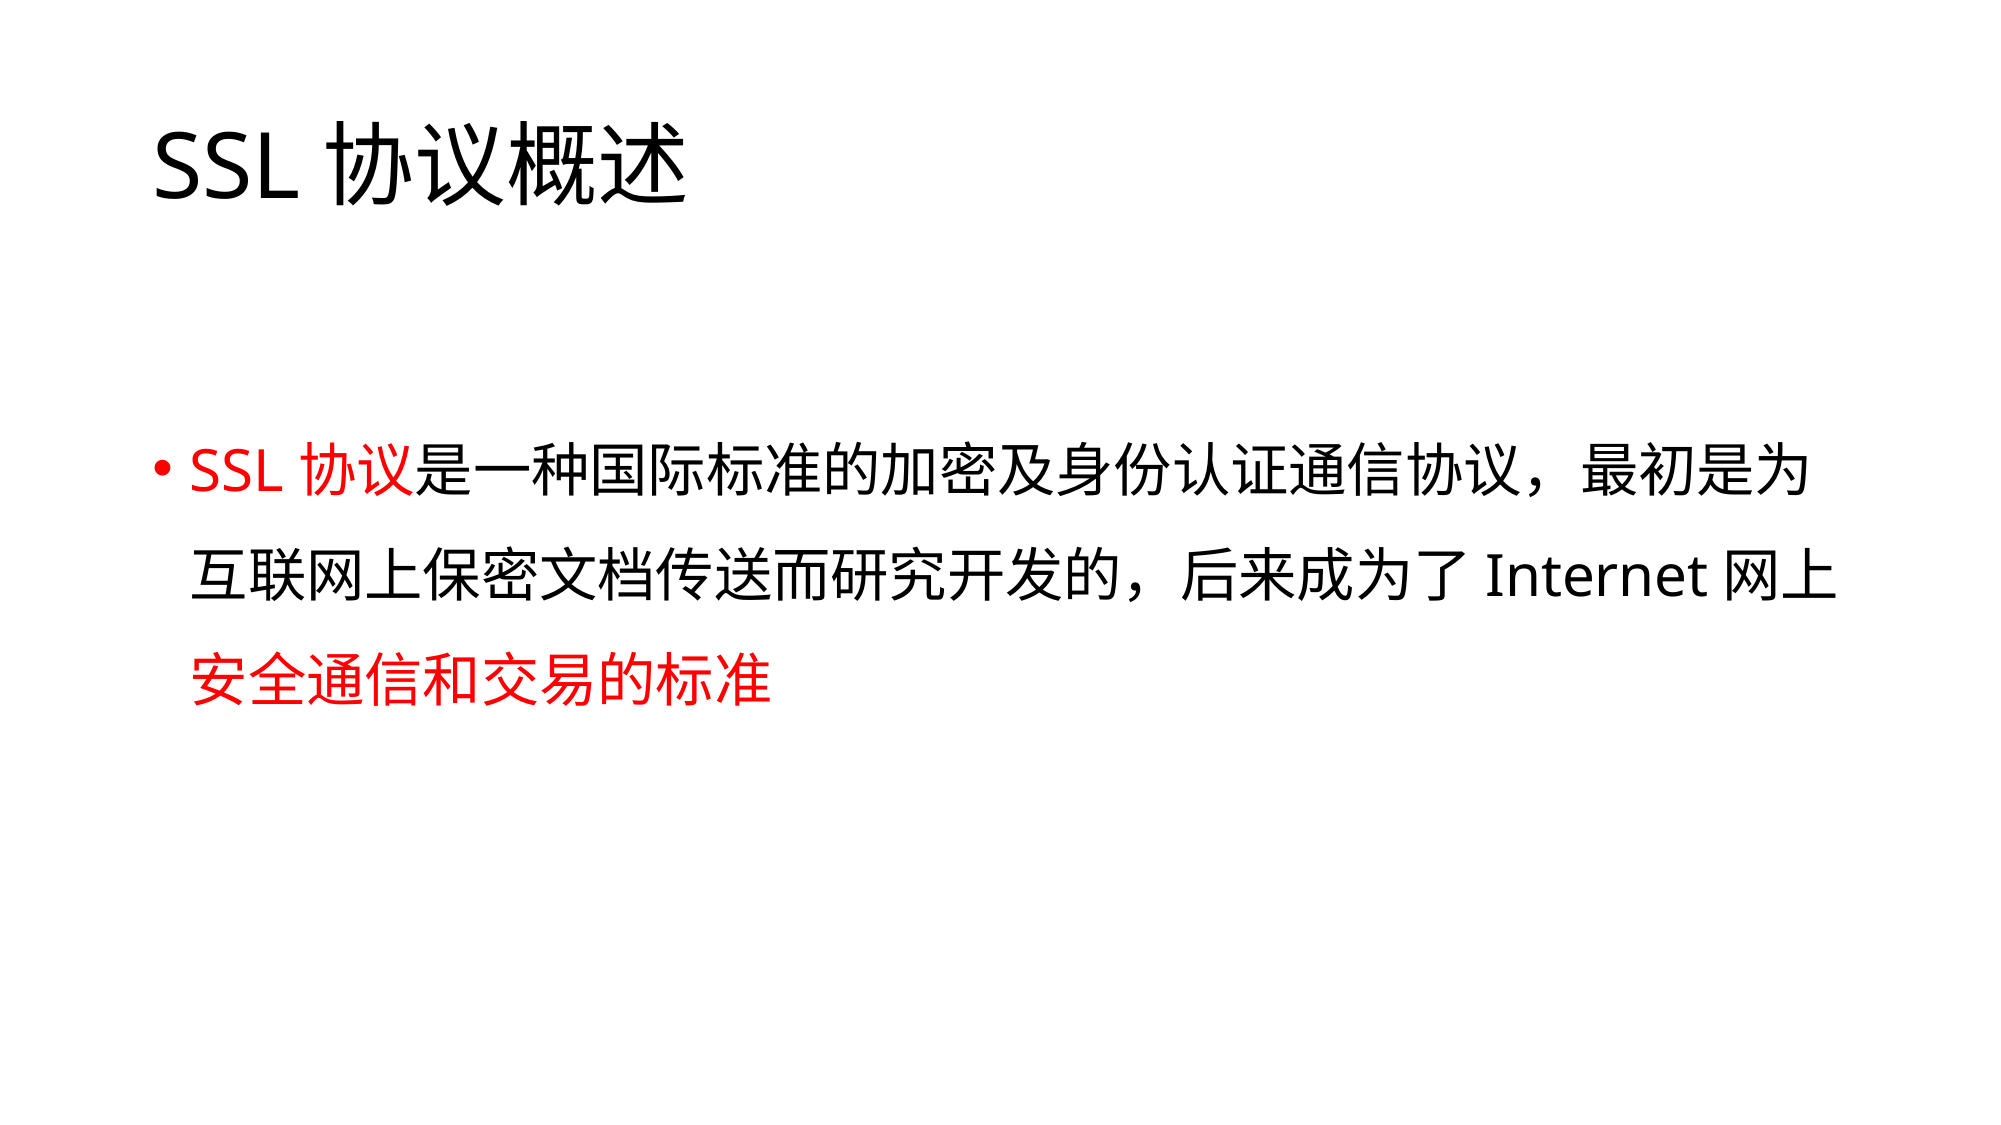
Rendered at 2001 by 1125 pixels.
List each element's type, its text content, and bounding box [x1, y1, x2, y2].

title SSL协议概述 [137, 59, 1863, 278]
list SSL协议是一种国际标准的加密及身份认证通信协议，最初是为互联网上保密文档传送而研究开发的，后来成为了Internet网上安全通信和交易的标准 [137, 299, 1863, 1014]
